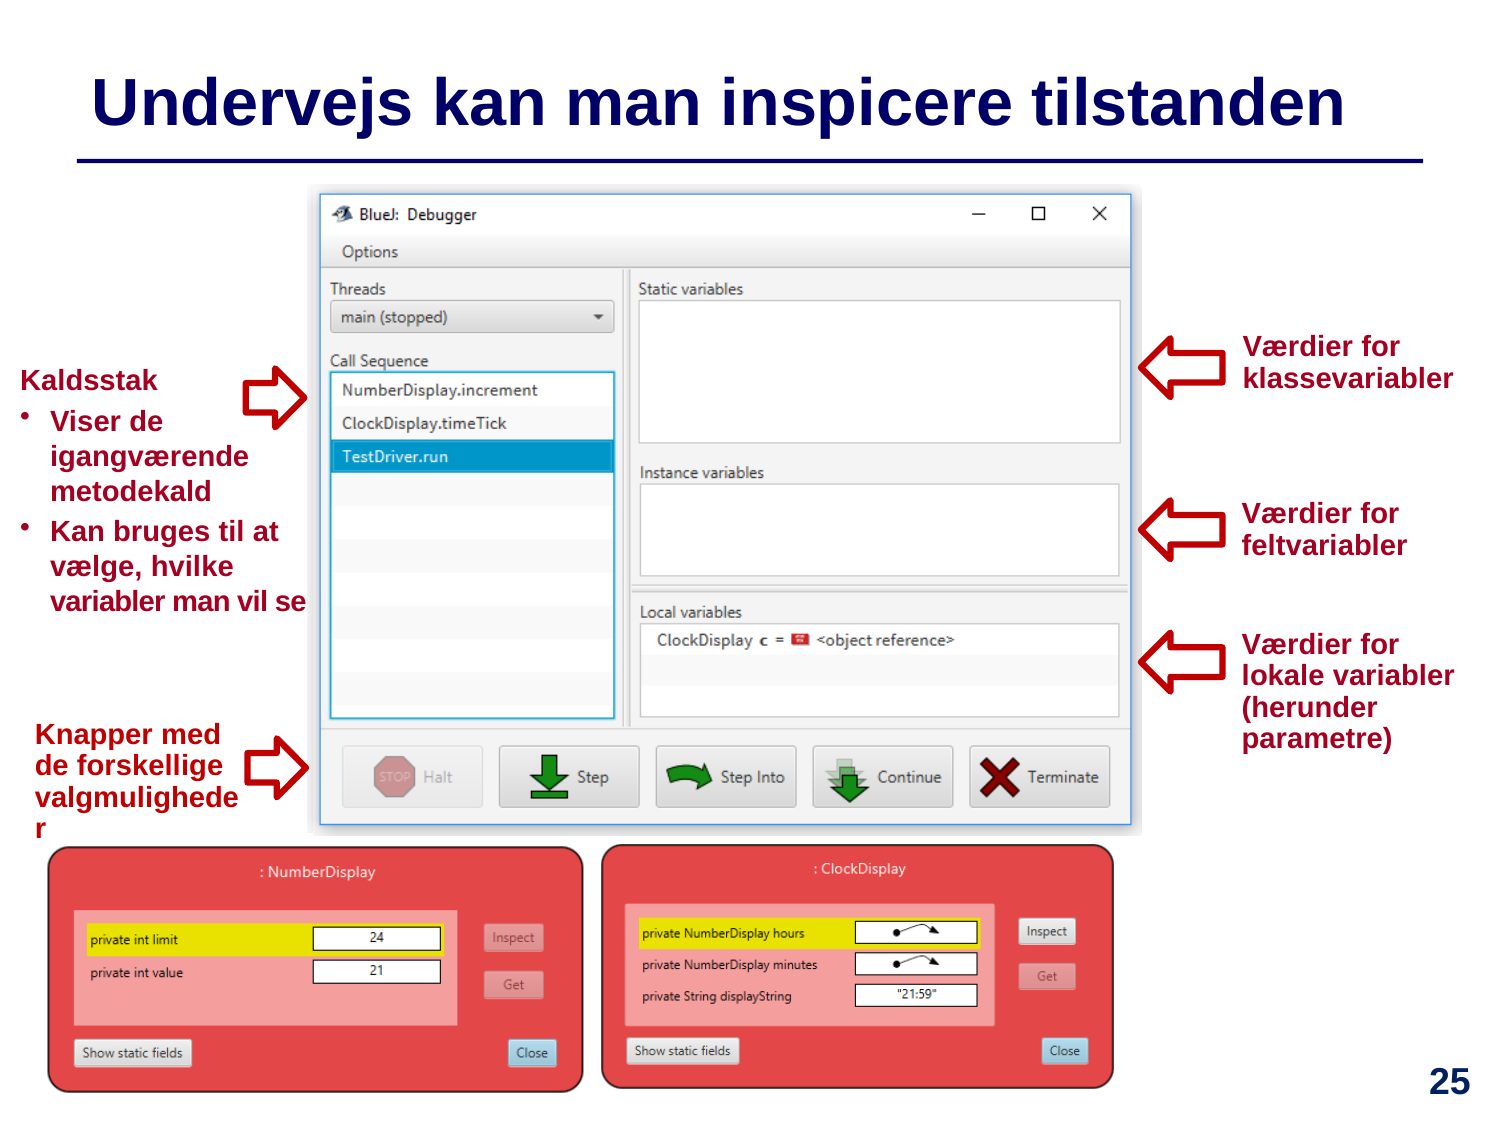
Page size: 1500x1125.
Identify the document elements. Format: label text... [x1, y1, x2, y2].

picture [306, 184, 1142, 836]
text_box [247, 738, 301, 798]
text_box Knapper med de forskellige valgmuligheder [20, 711, 266, 853]
text_box [1147, 338, 1223, 398]
text_box [1147, 632, 1223, 692]
picture [594, 839, 1118, 1094]
slide_number 25 [1399, 1050, 1500, 1125]
text_box Kaldsstak Viser de igangværende metodekald Kan bruges til at vælge, hvilke variabler man vil se [5, 353, 301, 635]
text_box Værdier for klassevariabler [1227, 324, 1500, 444]
title Undervejs kan man inspicere tilstanden [76, 42, 1424, 155]
text_box [245, 368, 301, 428]
picture [40, 842, 590, 1096]
text_box [1147, 500, 1223, 560]
text_box Værdier for lokale variabler (herunder parametre) [1226, 621, 1486, 717]
list Værdier for feltvariabler [1226, 491, 1486, 611]
